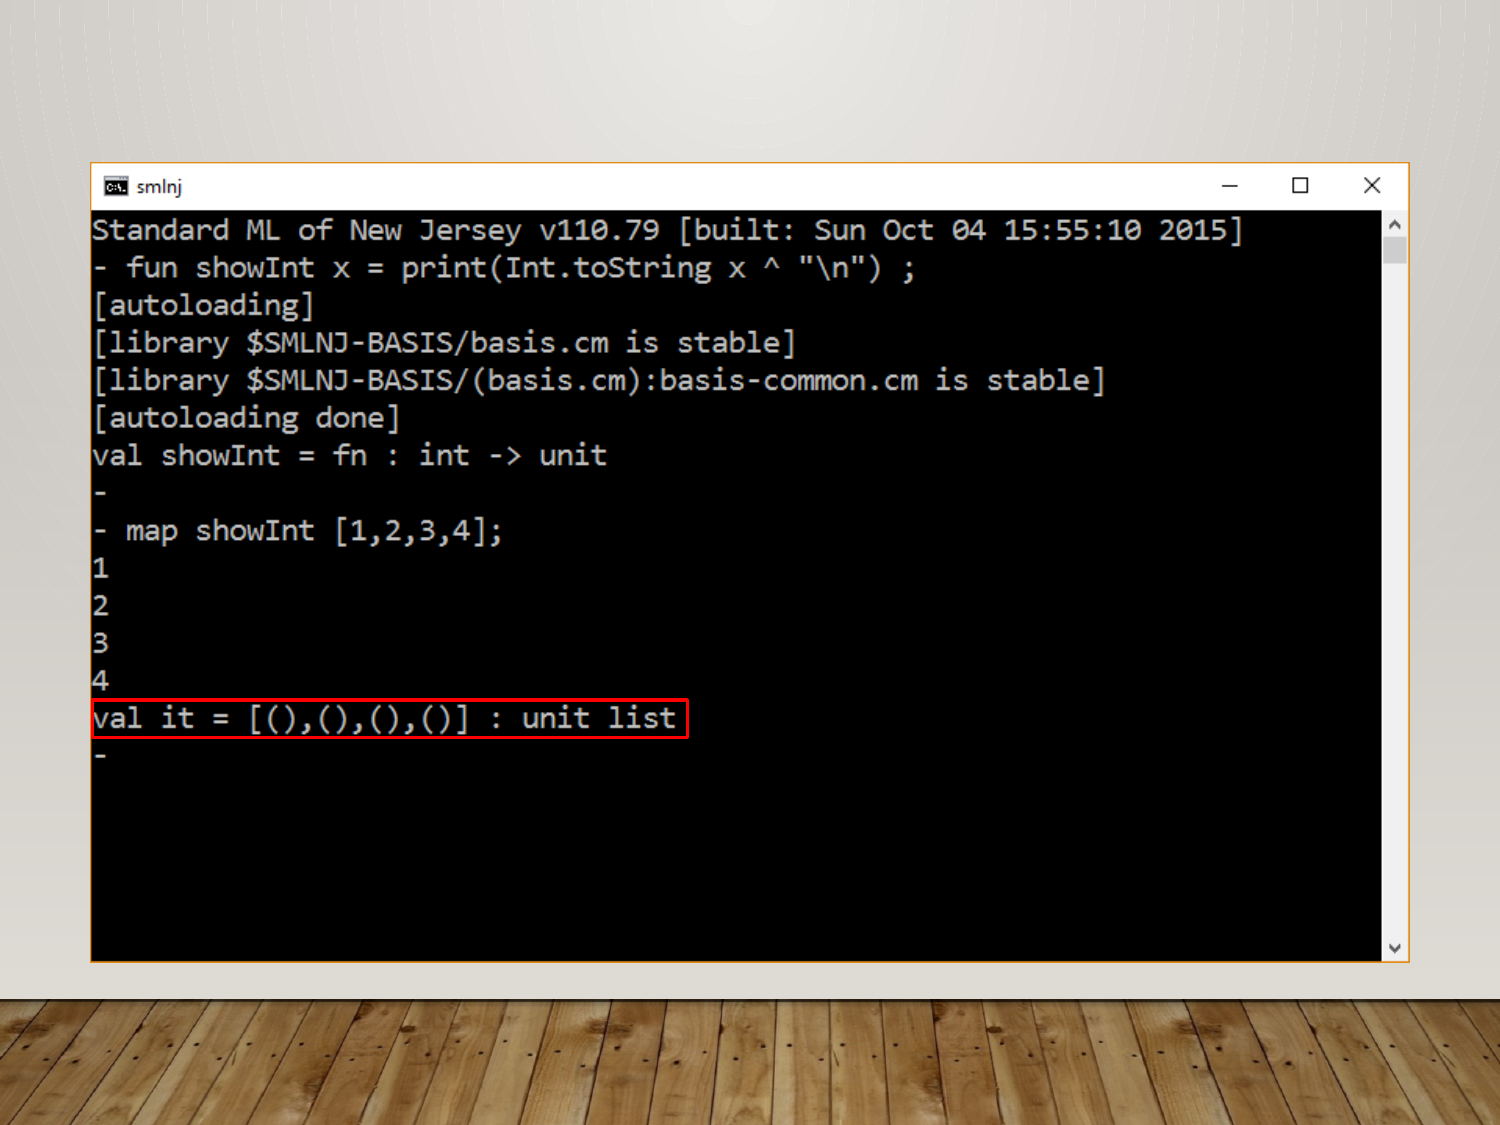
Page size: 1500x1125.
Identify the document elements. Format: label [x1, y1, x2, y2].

picture [90, 162, 1410, 963]
picture [0, 999, 1500, 1125]
